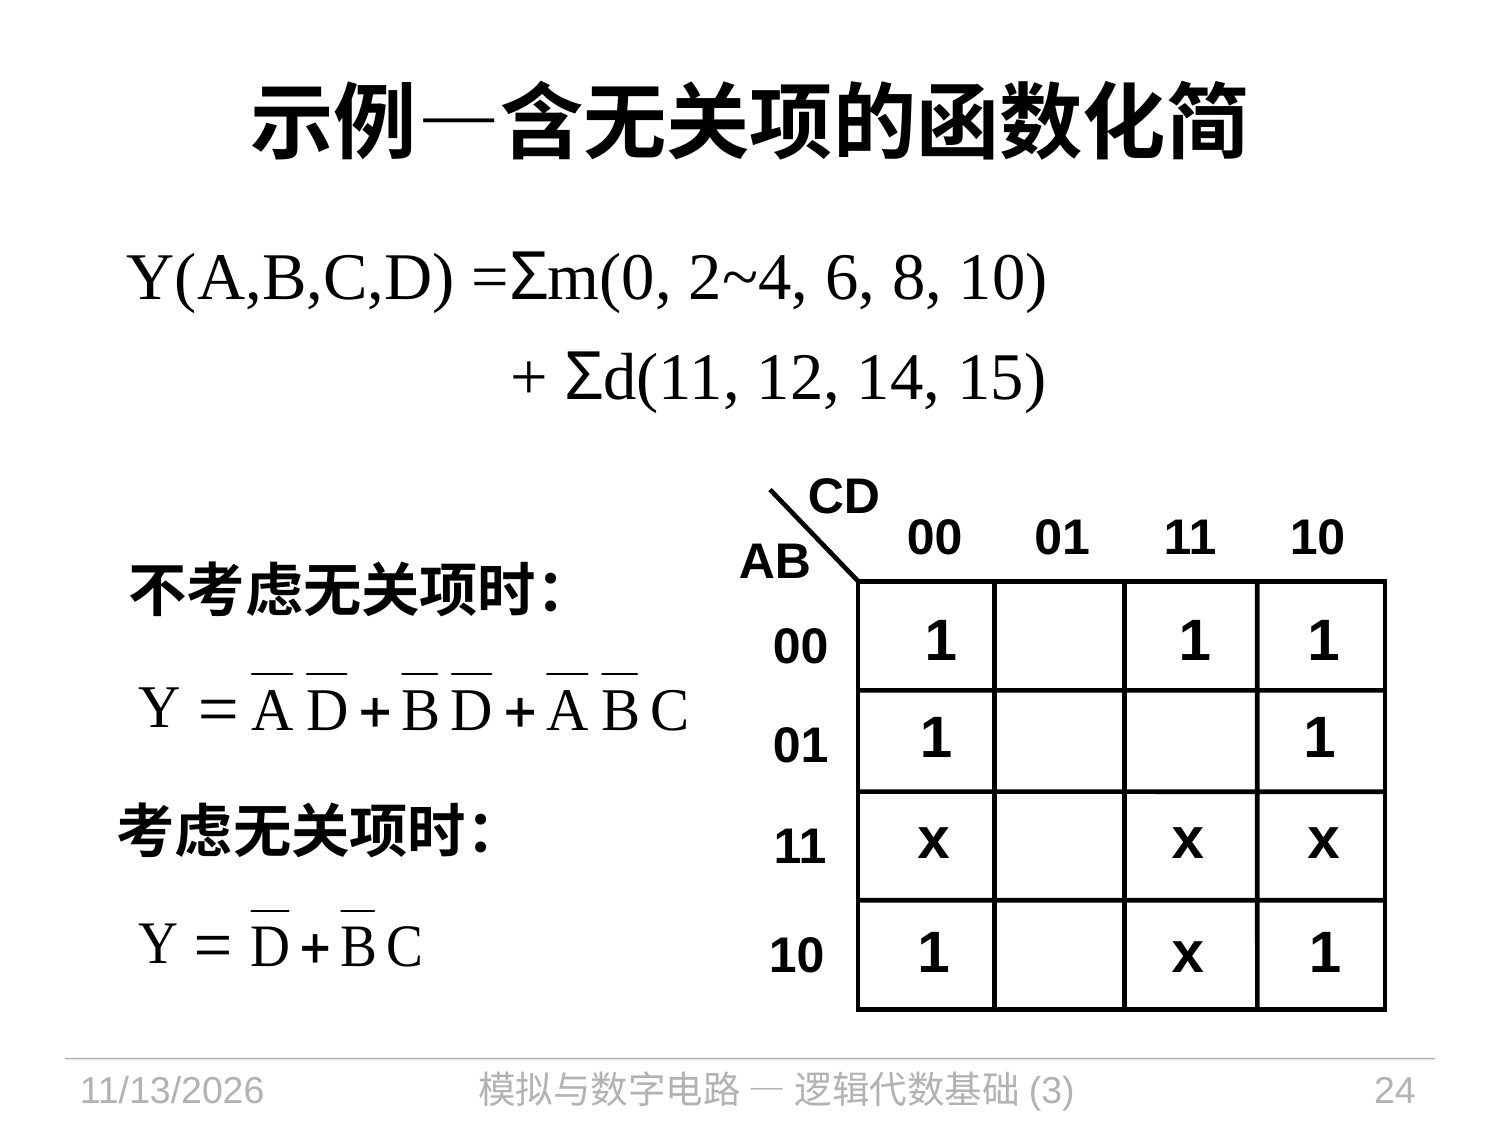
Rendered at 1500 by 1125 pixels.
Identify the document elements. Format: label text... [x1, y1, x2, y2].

text_box CD [793, 456, 895, 532]
text_box 00 [758, 606, 844, 681]
text_box [858, 691, 864, 791]
text_box [995, 1001, 1124, 1010]
text_box 10 [754, 914, 840, 990]
text_box [858, 792, 864, 900]
text_box [995, 581, 1124, 592]
text_box [858, 901, 994, 1010]
text_box [858, 581, 994, 690]
text_box 00 [891, 497, 978, 573]
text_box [885, 792, 1356, 993]
footer 模拟与数字电路 — 逻辑代数基础(3) [373, 1058, 1179, 1125]
text_box AB [723, 520, 826, 596]
text_box 01 [1019, 497, 1105, 573]
text_box 11 [758, 805, 842, 881]
text_box 10 [1275, 497, 1361, 573]
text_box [869, 593, 1357, 993]
title 示例—含无关项的函数化简 [75, 24, 1425, 213]
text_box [241, 896, 432, 982]
text_box 考虑无关项时： [101, 787, 540, 872]
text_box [129, 671, 236, 738]
text_box 01 [758, 704, 844, 780]
text_box 不考虑无关项时： [113, 546, 610, 631]
text_box [1258, 581, 1386, 690]
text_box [129, 908, 232, 974]
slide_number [64, 1058, 348, 1125]
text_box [241, 659, 698, 746]
text_box [1361, 691, 1386, 791]
text_box [1361, 792, 1386, 900]
text_box [1125, 1001, 1257, 1010]
text_box Y(A,B,C,D) =Σm(0, 2~4, 6, 8, 10) + Σd(11, 12, 14, 15) [112, 225, 1418, 421]
text_box [1258, 901, 1386, 1010]
text_box [1125, 581, 1257, 592]
slide_number 24 [1230, 1058, 1431, 1125]
text_box 11 [1148, 497, 1232, 573]
